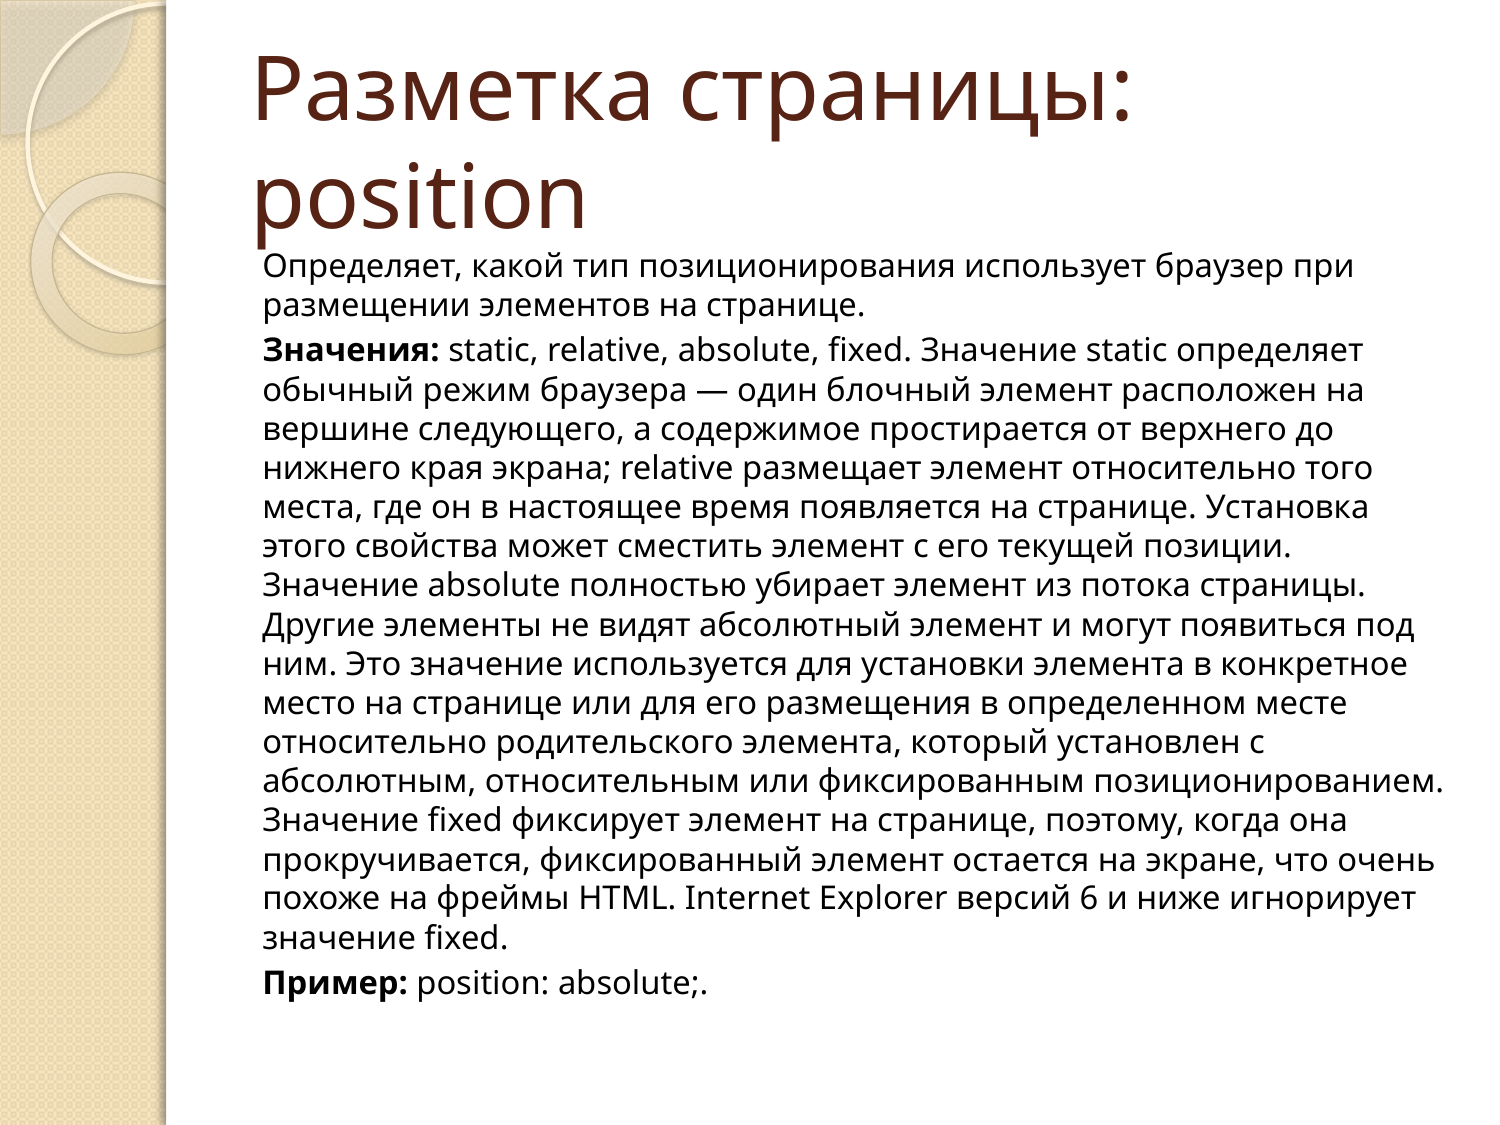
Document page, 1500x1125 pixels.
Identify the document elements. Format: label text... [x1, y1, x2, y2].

list Определяет, какой тип позиционирования использует браузер при размещении элементов на странице. Значения: static, relative, absolute, fixed. Значение static определяет обычный режим браузера — один блочный элемент расположен на вершине следующего, а содержимое простирается от верхнего до нижнего края экрана; relative размещает элемент относительно того места, где он в настоящее время появляется на странице. Установка этого свойства может сместить элемент с его текущей позиции. Значение absolute полностью убирает элемент из потока страницы. Другие элементы не видят абсолютный элемент и могут появиться под ним. Это значение используется для установки элемента в конкретное место на странице или для его размещения в определенном месте относительно родительского элемента, который установлен с абсолютным, относительным или фиксированным позиционированием. Значение fixed фиксирует элемент на странице, поэтому, когда она прокручивается, фиксированный элемент остается на экране, что очень похоже на фреймы HTML. Internet Explorer версий 6 и ниже игнорирует значение fixed. Пример: position: absolute;. [235, 237, 1466, 1025]
title Разметка страницы: position [235, 45, 1466, 233]
